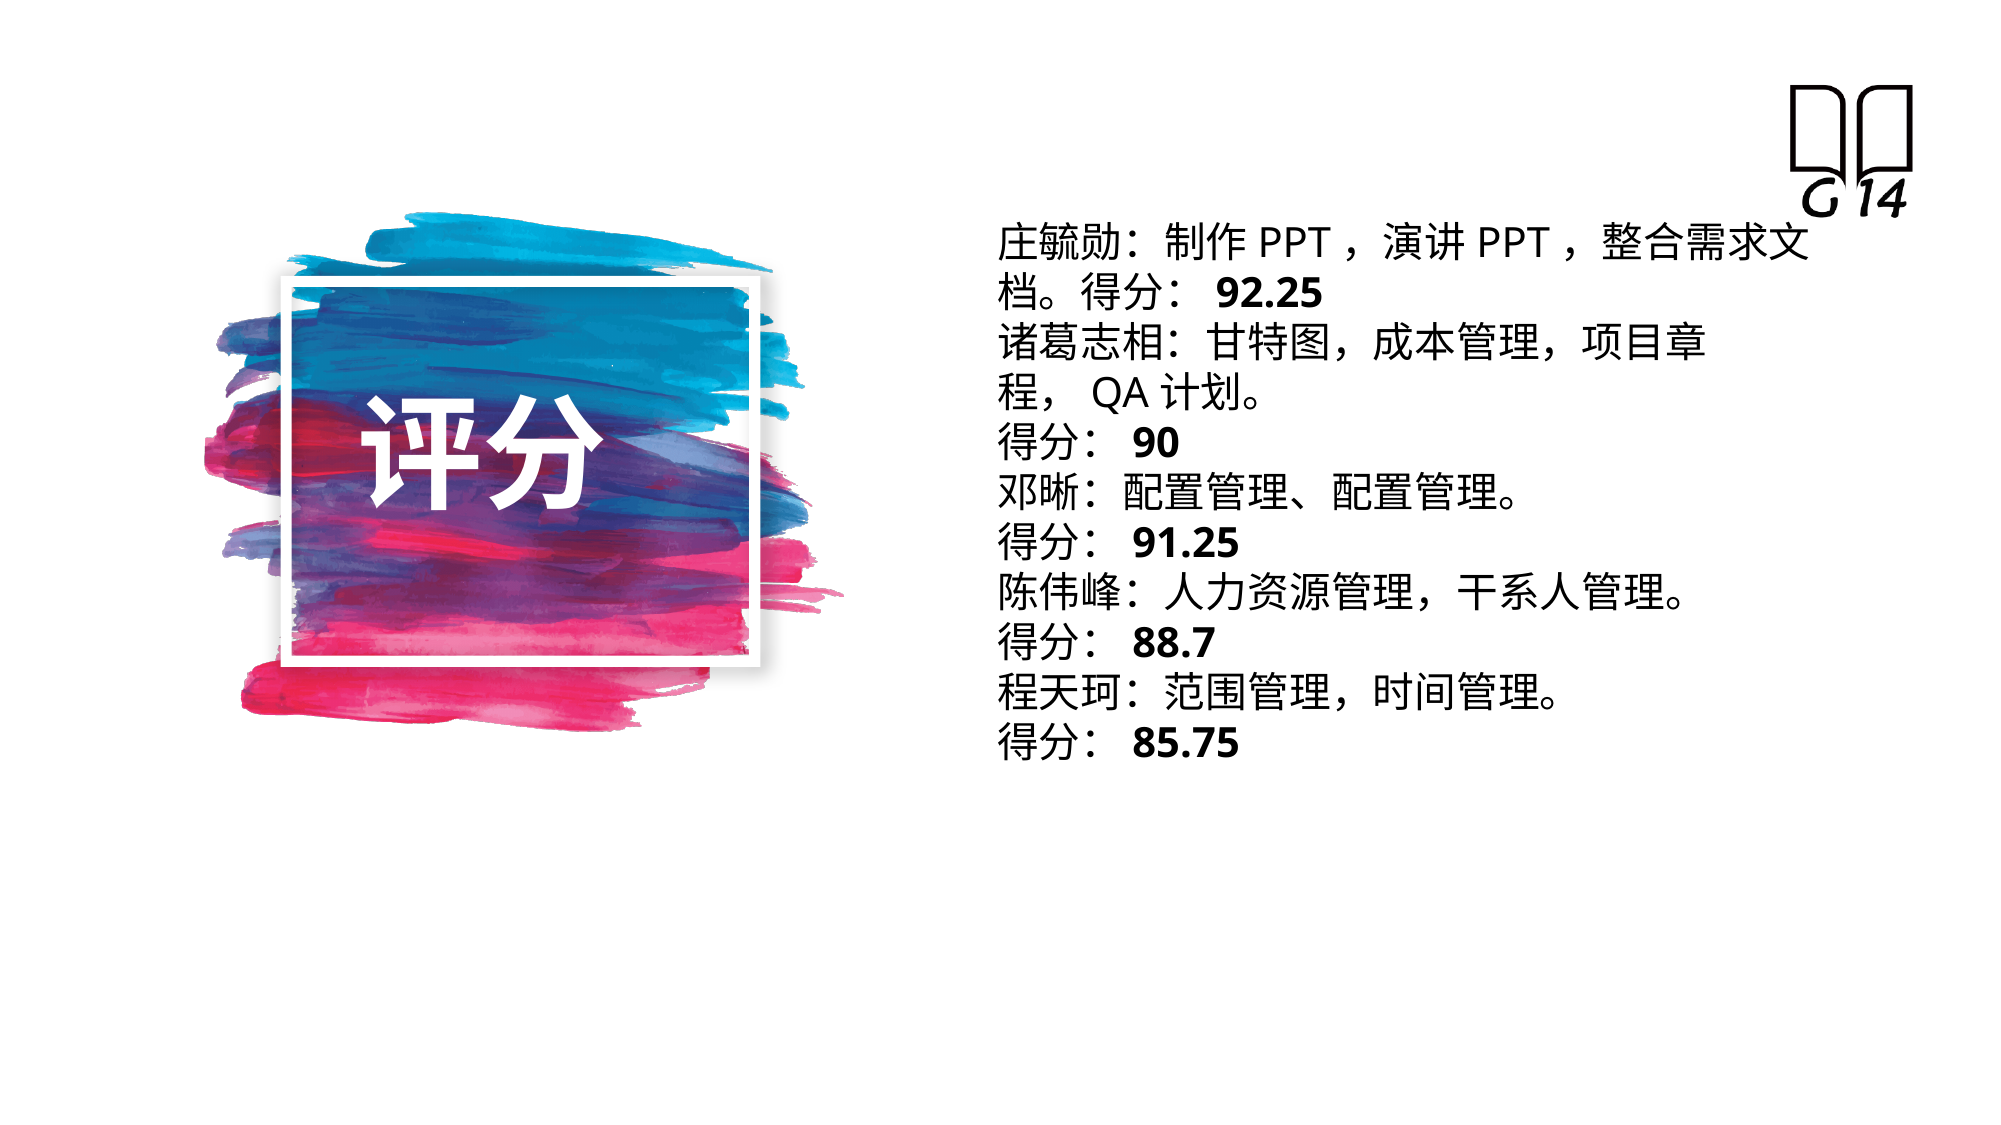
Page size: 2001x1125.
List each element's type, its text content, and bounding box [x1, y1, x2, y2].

picture [1776, 70, 1922, 223]
text_box 庄毓勋：制作PPT，演讲PPT，整合需求文档。得分：92.25 诸葛志相：甘特图，成本管理，项目章程，QA计划。 得分：90 邓晰：配置管理、配置管理。 得分：91.25 陈伟峰：人力资源管理，干系人管理。 得分：88.7 程天珂：范围管理，时间管理。 得分：85.75 [982, 207, 1858, 773]
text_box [204, 212, 844, 732]
